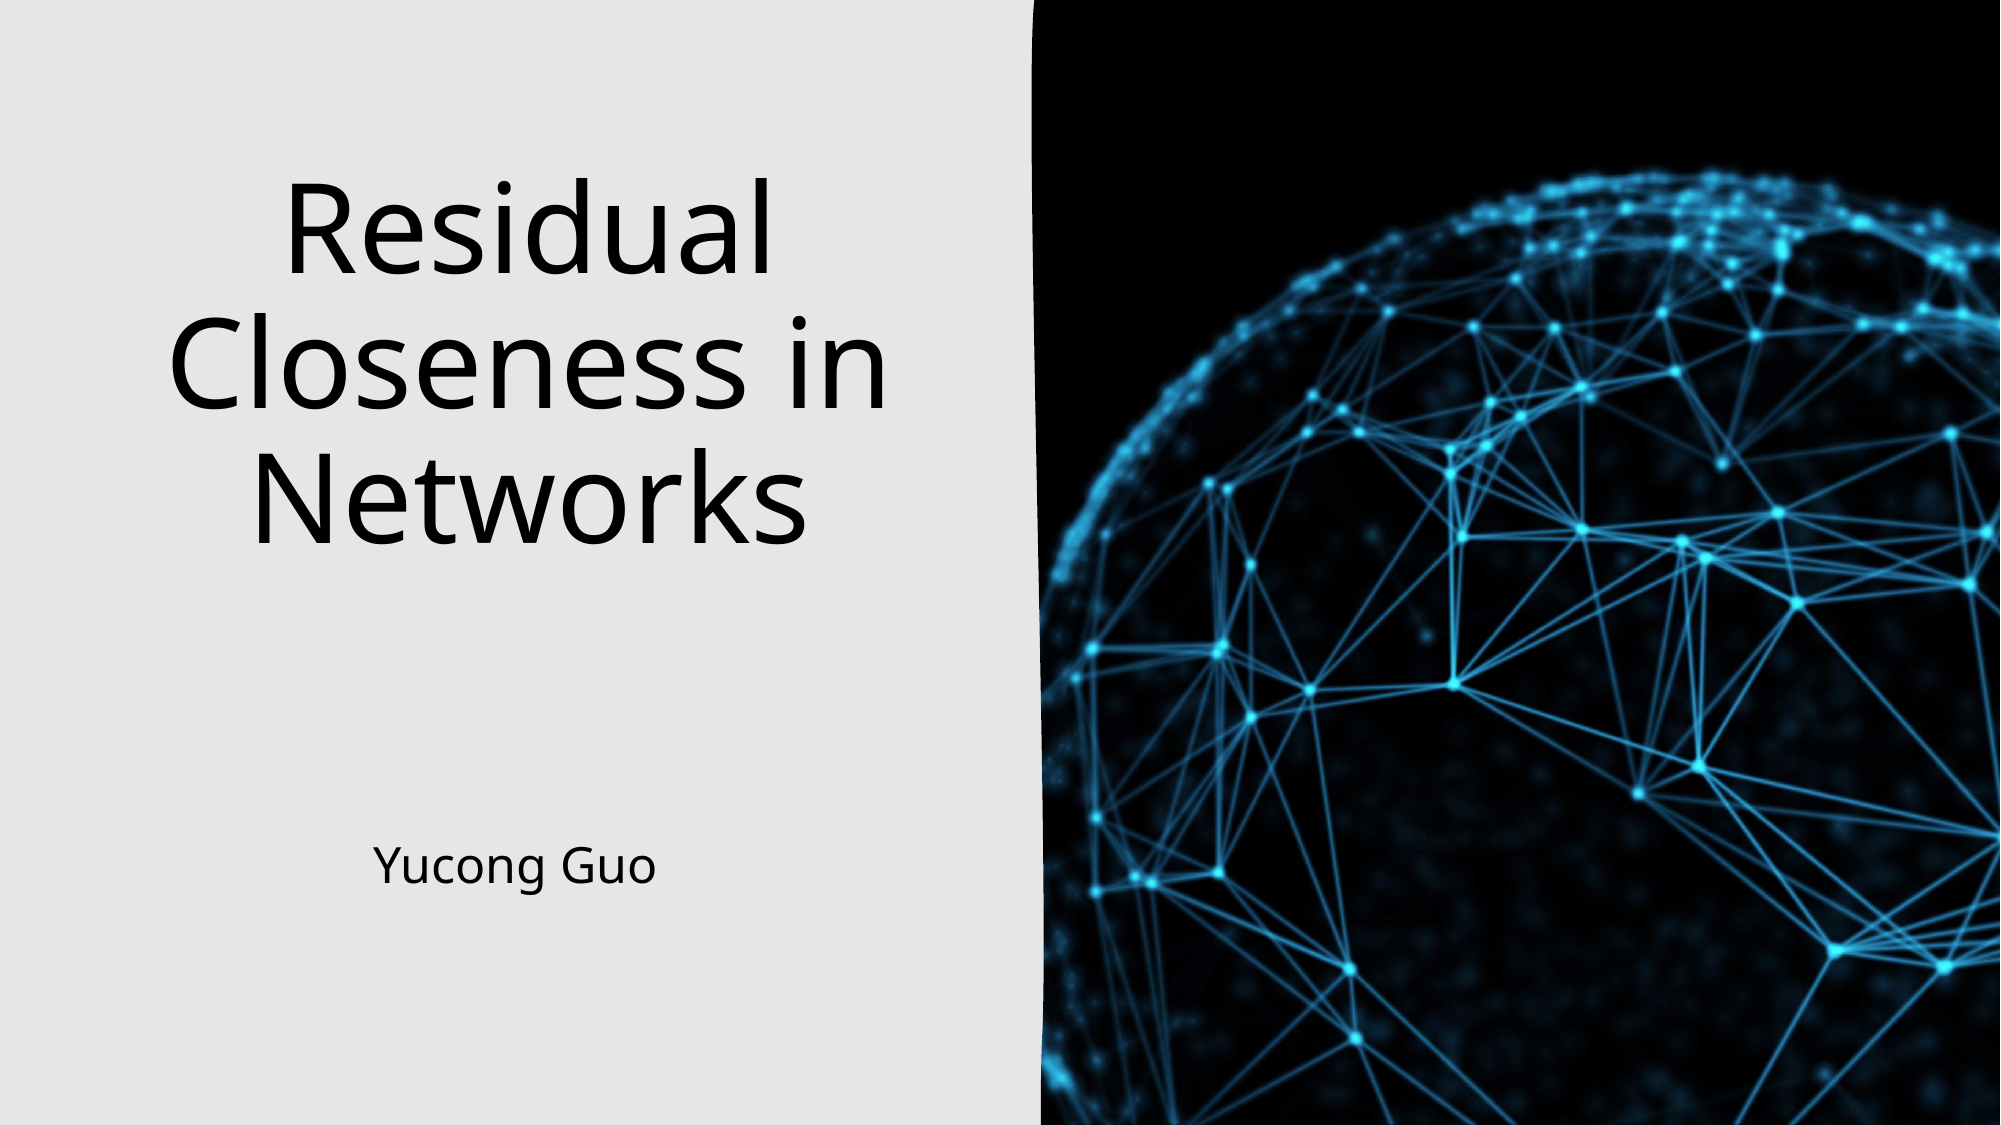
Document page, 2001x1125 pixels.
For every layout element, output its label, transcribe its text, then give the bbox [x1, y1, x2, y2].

title Residual Closeness in Networks [118, 119, 941, 579]
picture [1031, 0, 2000, 1125]
subtitle Yucong Guo [104, 832, 928, 1125]
